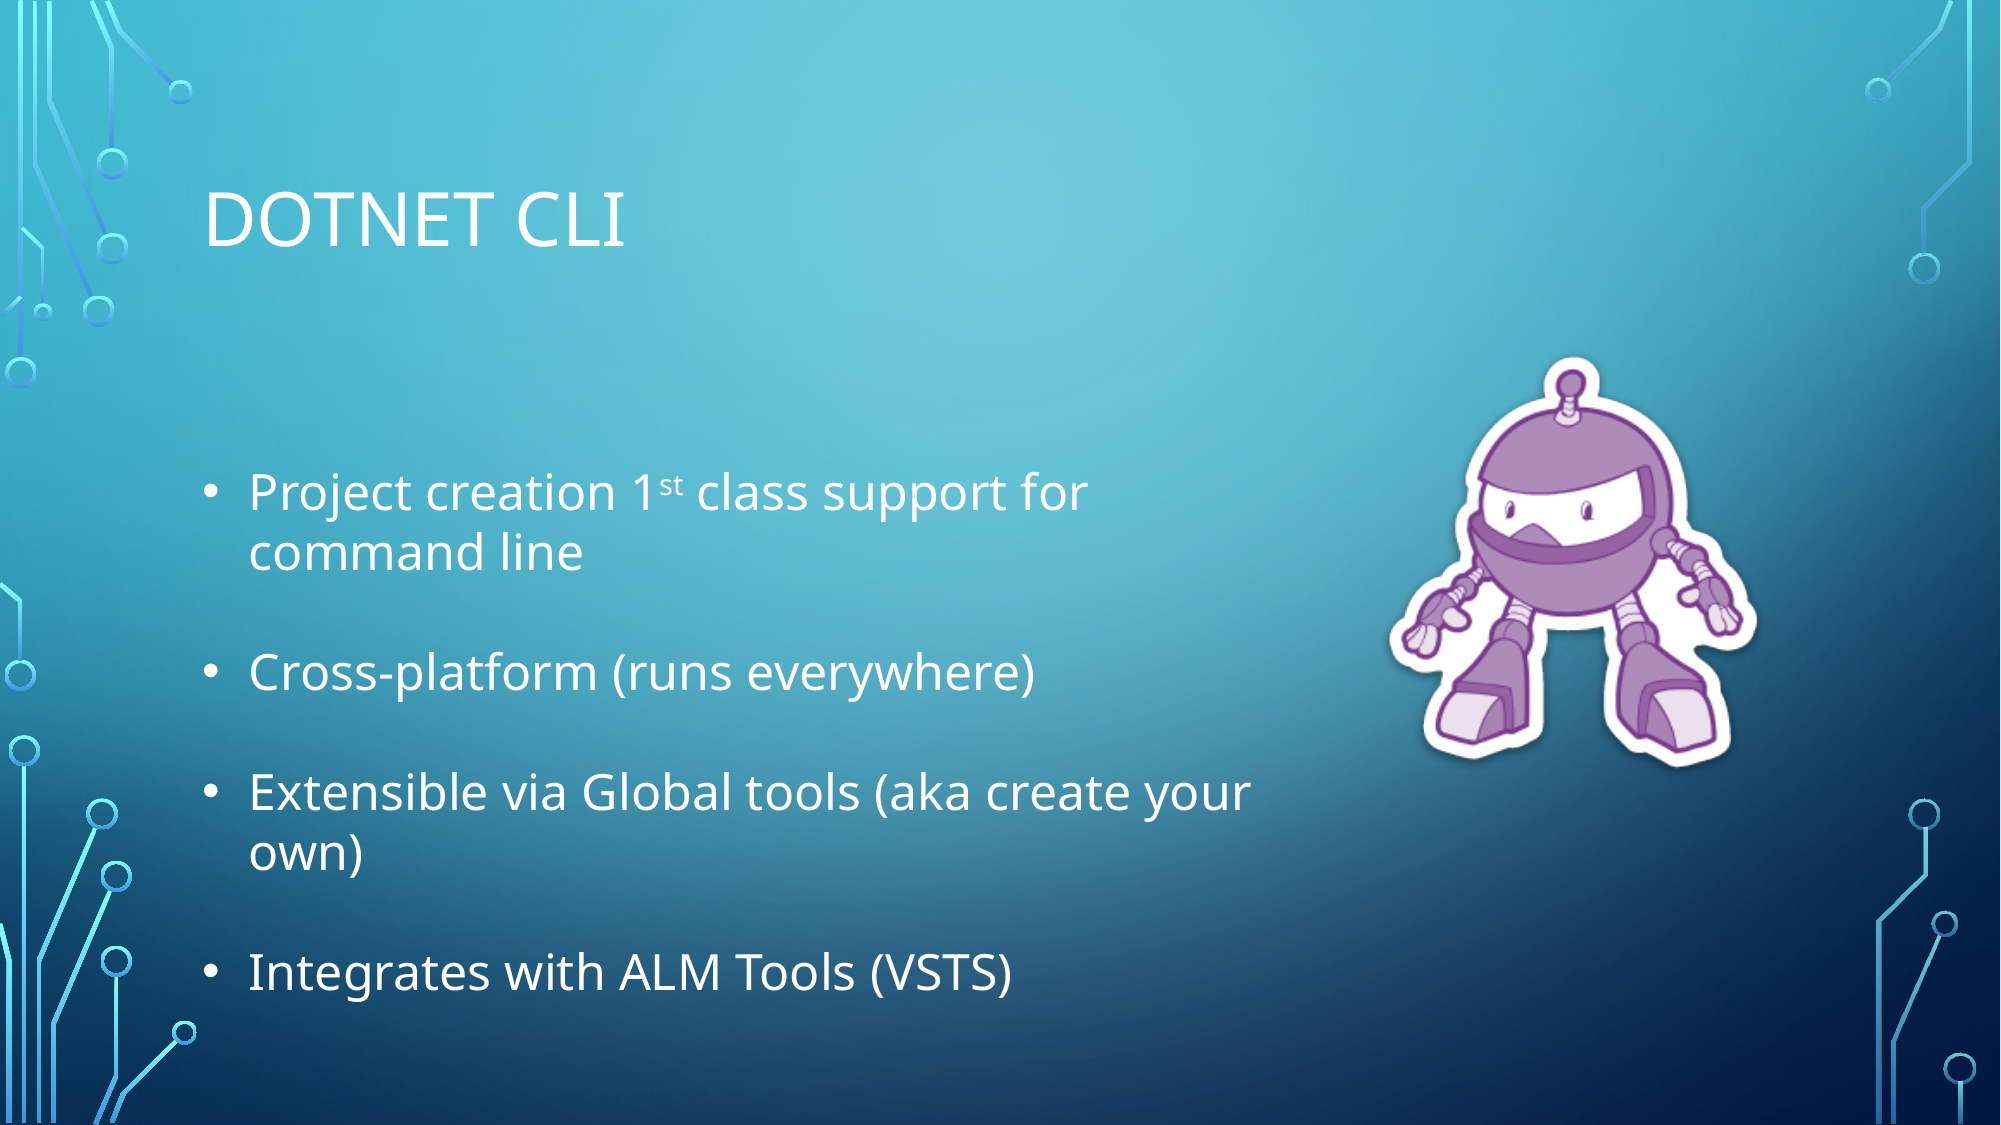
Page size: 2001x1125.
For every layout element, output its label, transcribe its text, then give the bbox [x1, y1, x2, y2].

text_box Project creation 1st class support for command line Cross-platform (runs everywhere) Extensible via Global tools (aka create your own) Integrates with ALM Tools (VSTS) [187, 453, 1286, 1008]
title Dotnet cli [187, 101, 1813, 344]
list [1348, 337, 1799, 788]
